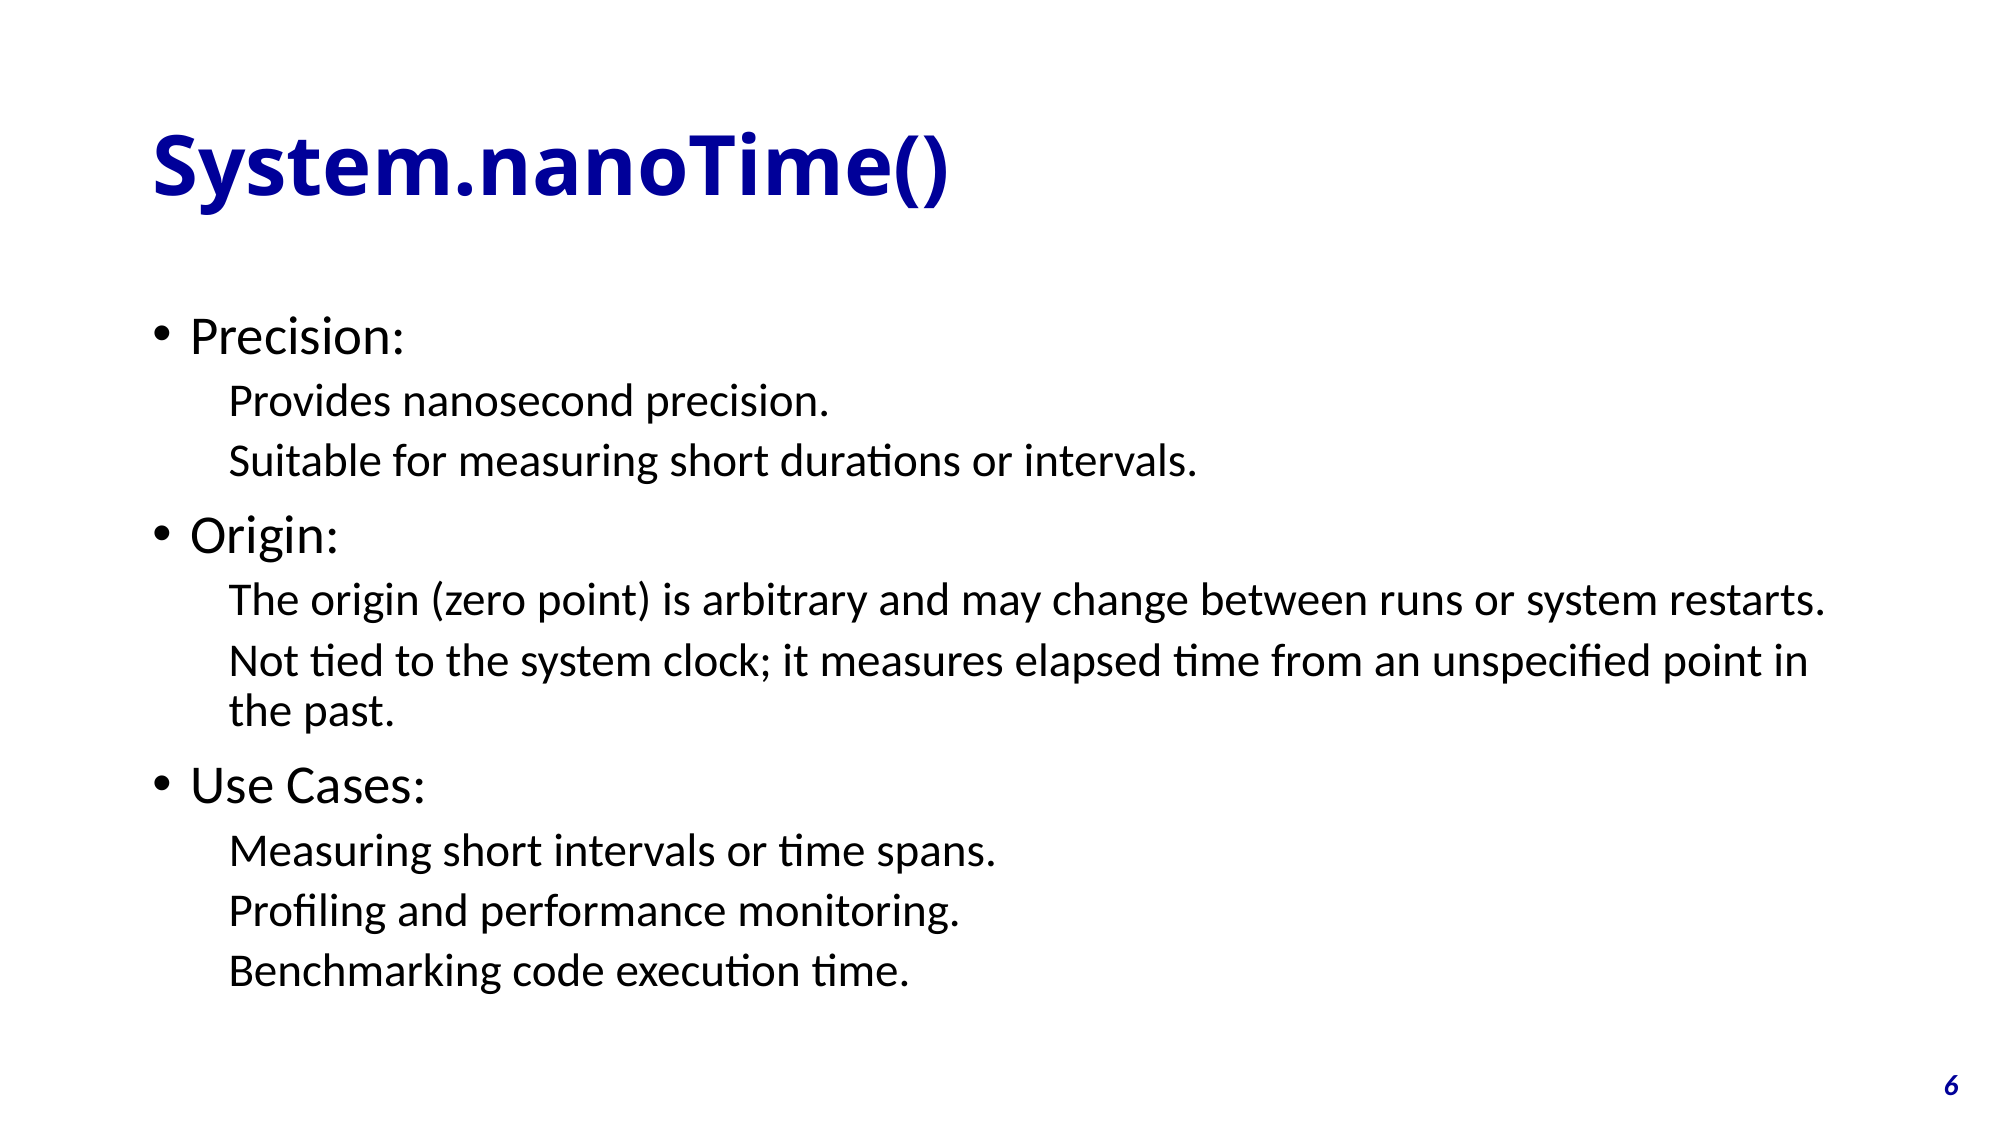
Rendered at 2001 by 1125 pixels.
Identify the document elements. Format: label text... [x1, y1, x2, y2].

list Precision: Provides nanosecond precision. Suitable for measuring short durations or intervals. Origin: The origin (zero point) is arbitrary and may change between runs or system restarts. Not tied to the system clock; it measures elapsed time from an unspecified point in the past. Use Cases: Measuring short intervals or time spans. Profiling and performance monitoring. Benchmarking code execution time. [137, 299, 1863, 1014]
title System.nanoTime() [137, 59, 1863, 278]
slide_number 6 [1523, 1054, 1974, 1114]
